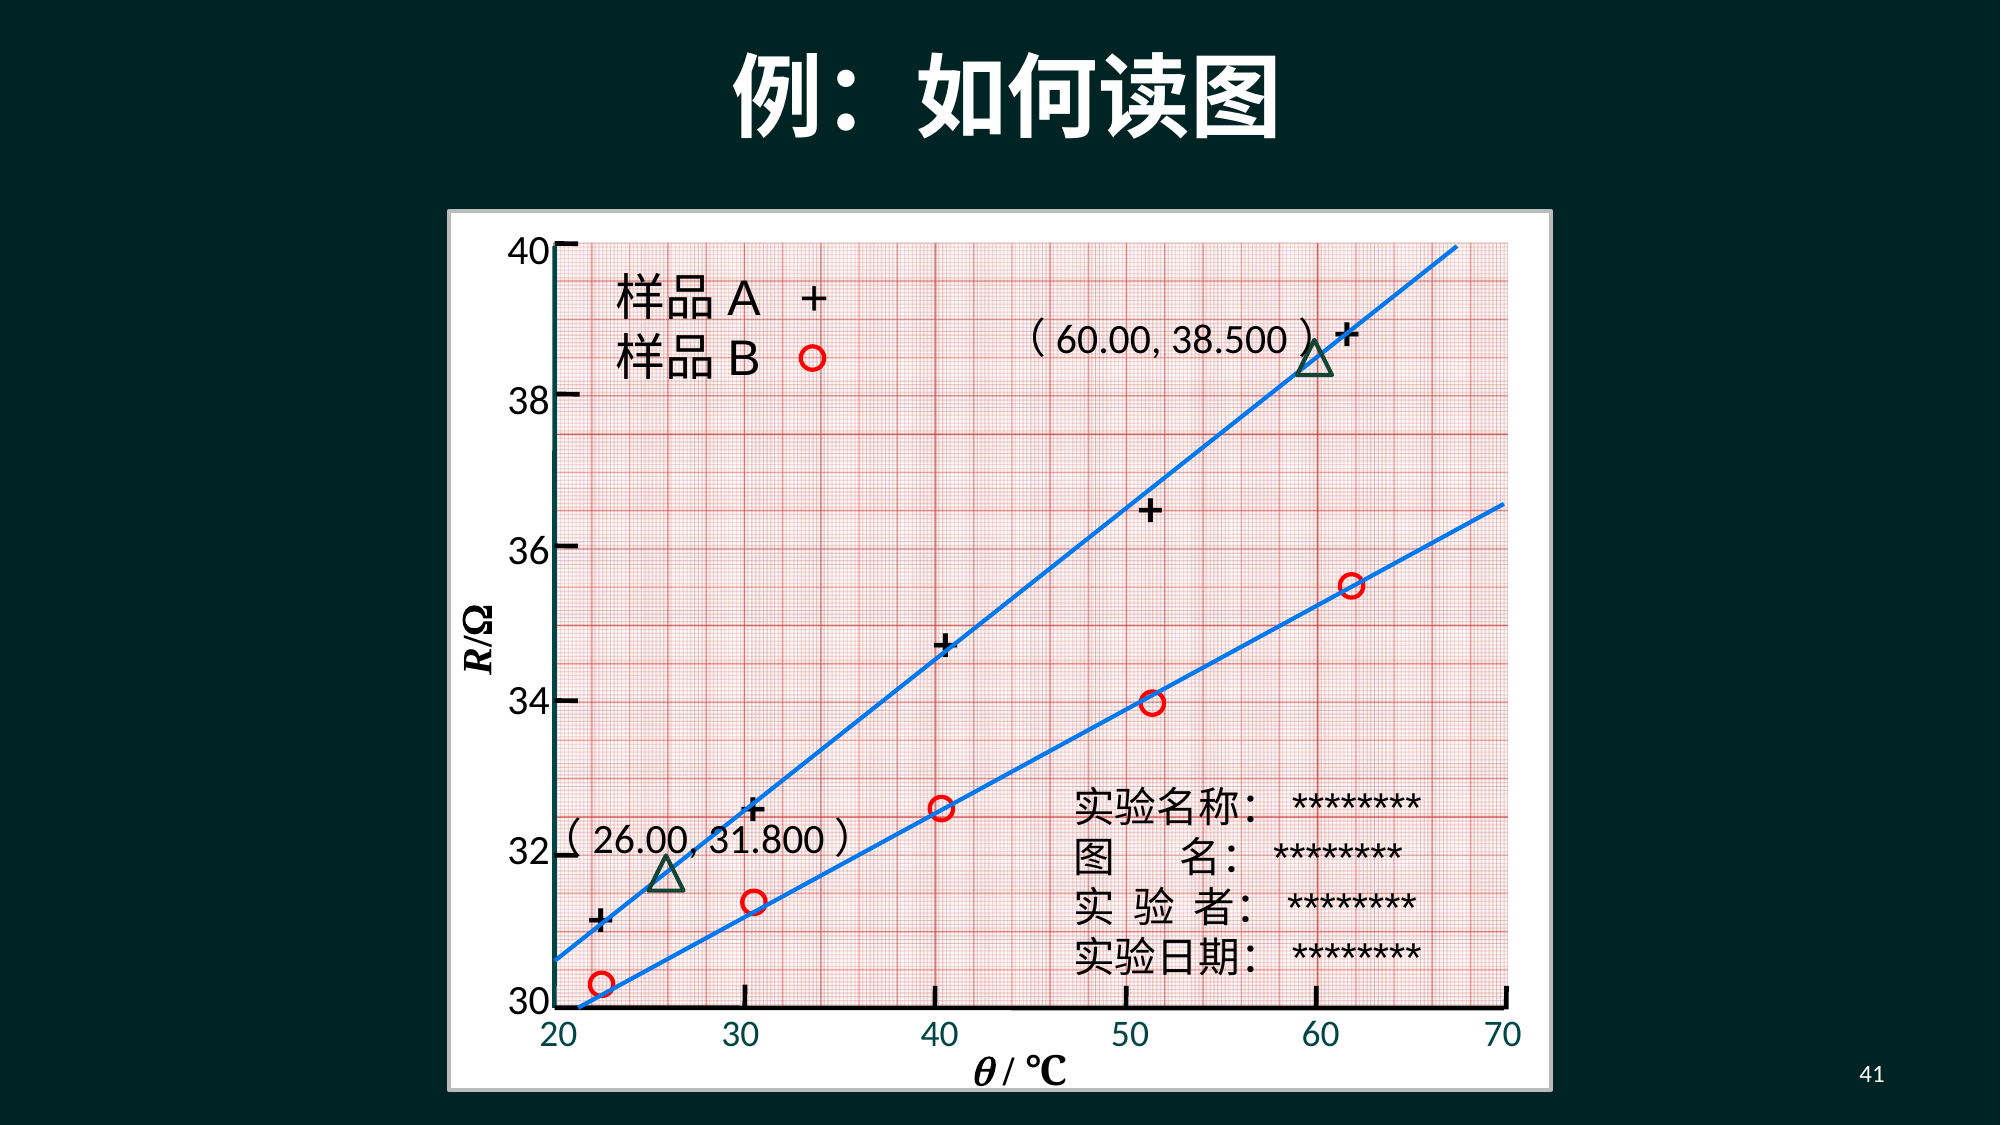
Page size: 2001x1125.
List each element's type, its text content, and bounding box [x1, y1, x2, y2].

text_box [448, 210, 1551, 1091]
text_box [491, 215, 580, 1090]
slide_number 41 [1433, 1042, 1900, 1103]
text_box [534, 304, 1346, 891]
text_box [577, 503, 1505, 1009]
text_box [554, 245, 1458, 962]
title 例：如何读图 [332, 0, 1682, 188]
